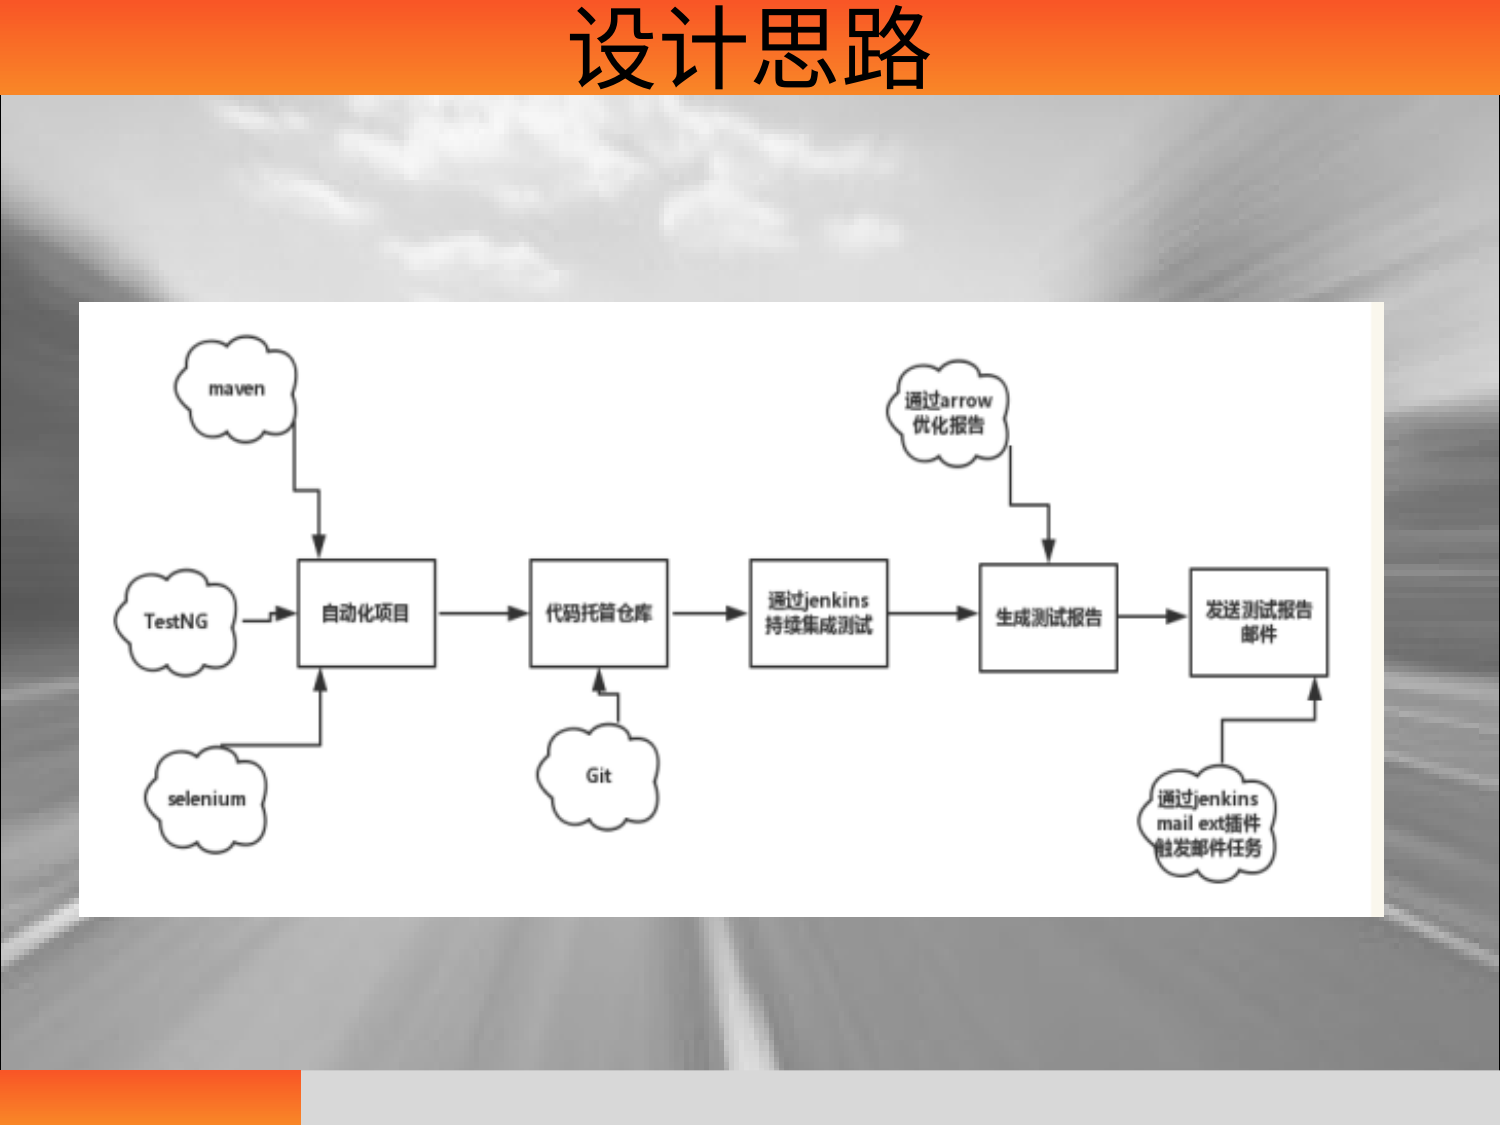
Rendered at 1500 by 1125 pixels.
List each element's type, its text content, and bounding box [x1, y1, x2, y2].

title 设计思路 [75, 0, 1425, 89]
title 设计思路 [75, 92, 1425, 172]
picture [79, 302, 1385, 918]
